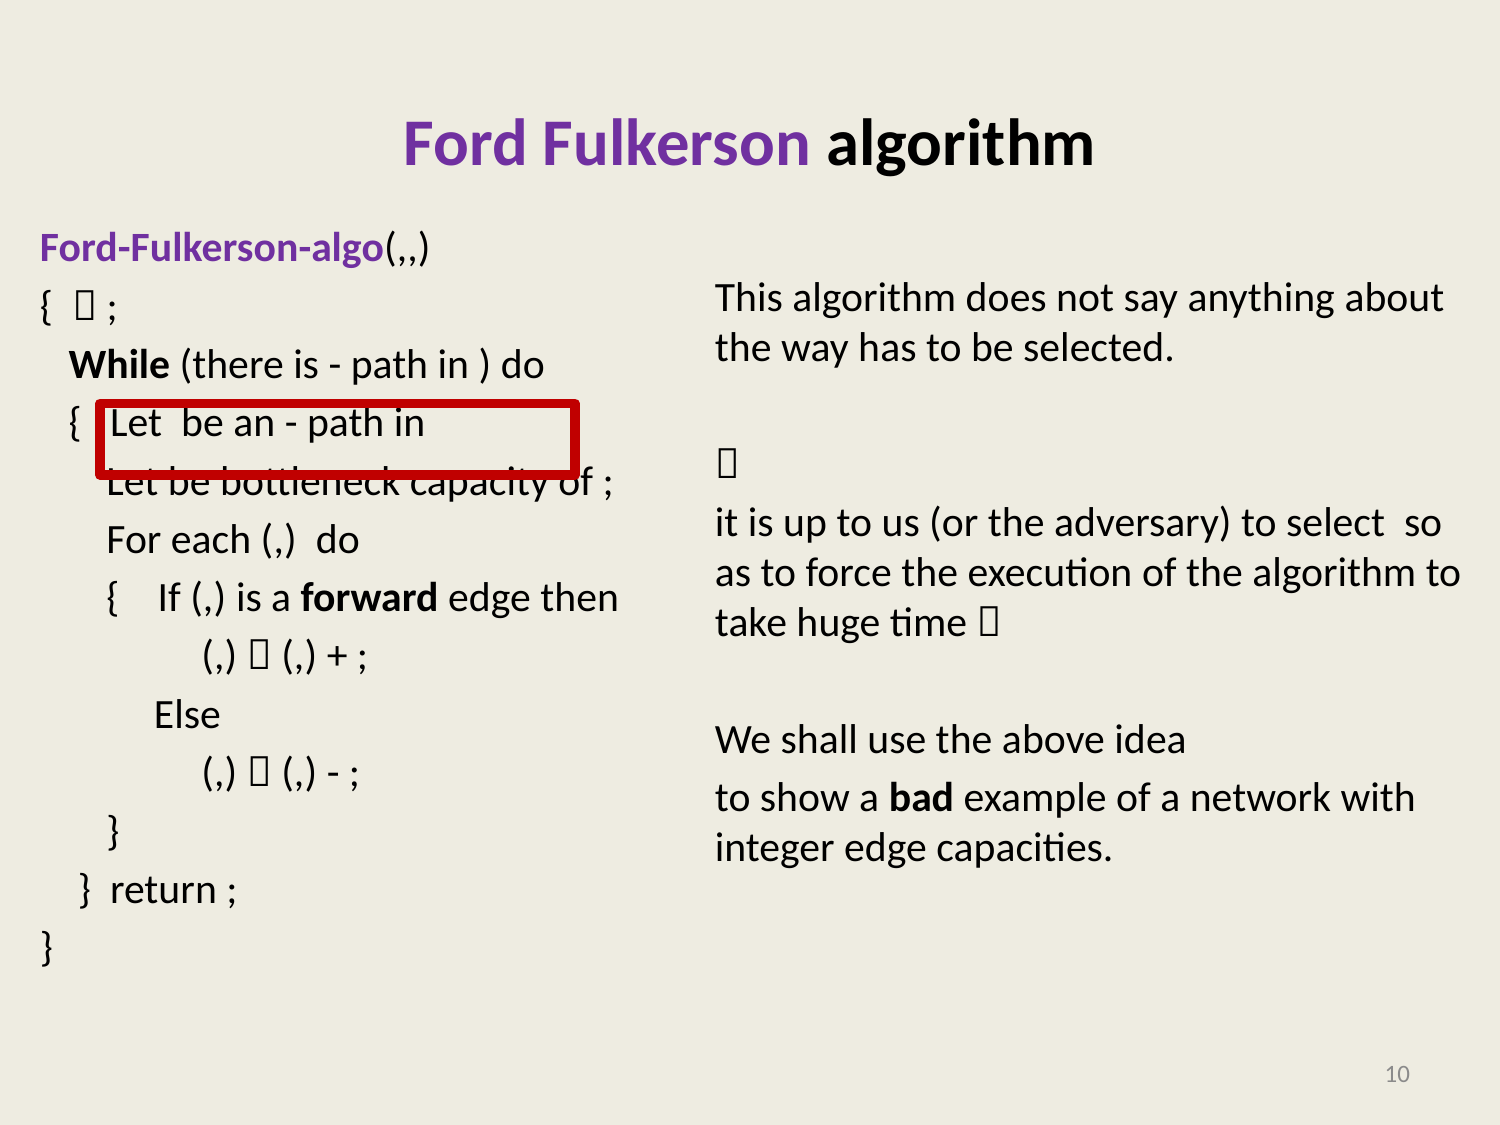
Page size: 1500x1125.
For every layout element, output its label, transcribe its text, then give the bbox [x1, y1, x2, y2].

text_box [98, 401, 577, 477]
title Ford Fulkerson algorithm [75, 45, 1425, 233]
slide_number 10 [1074, 1042, 1425, 1103]
